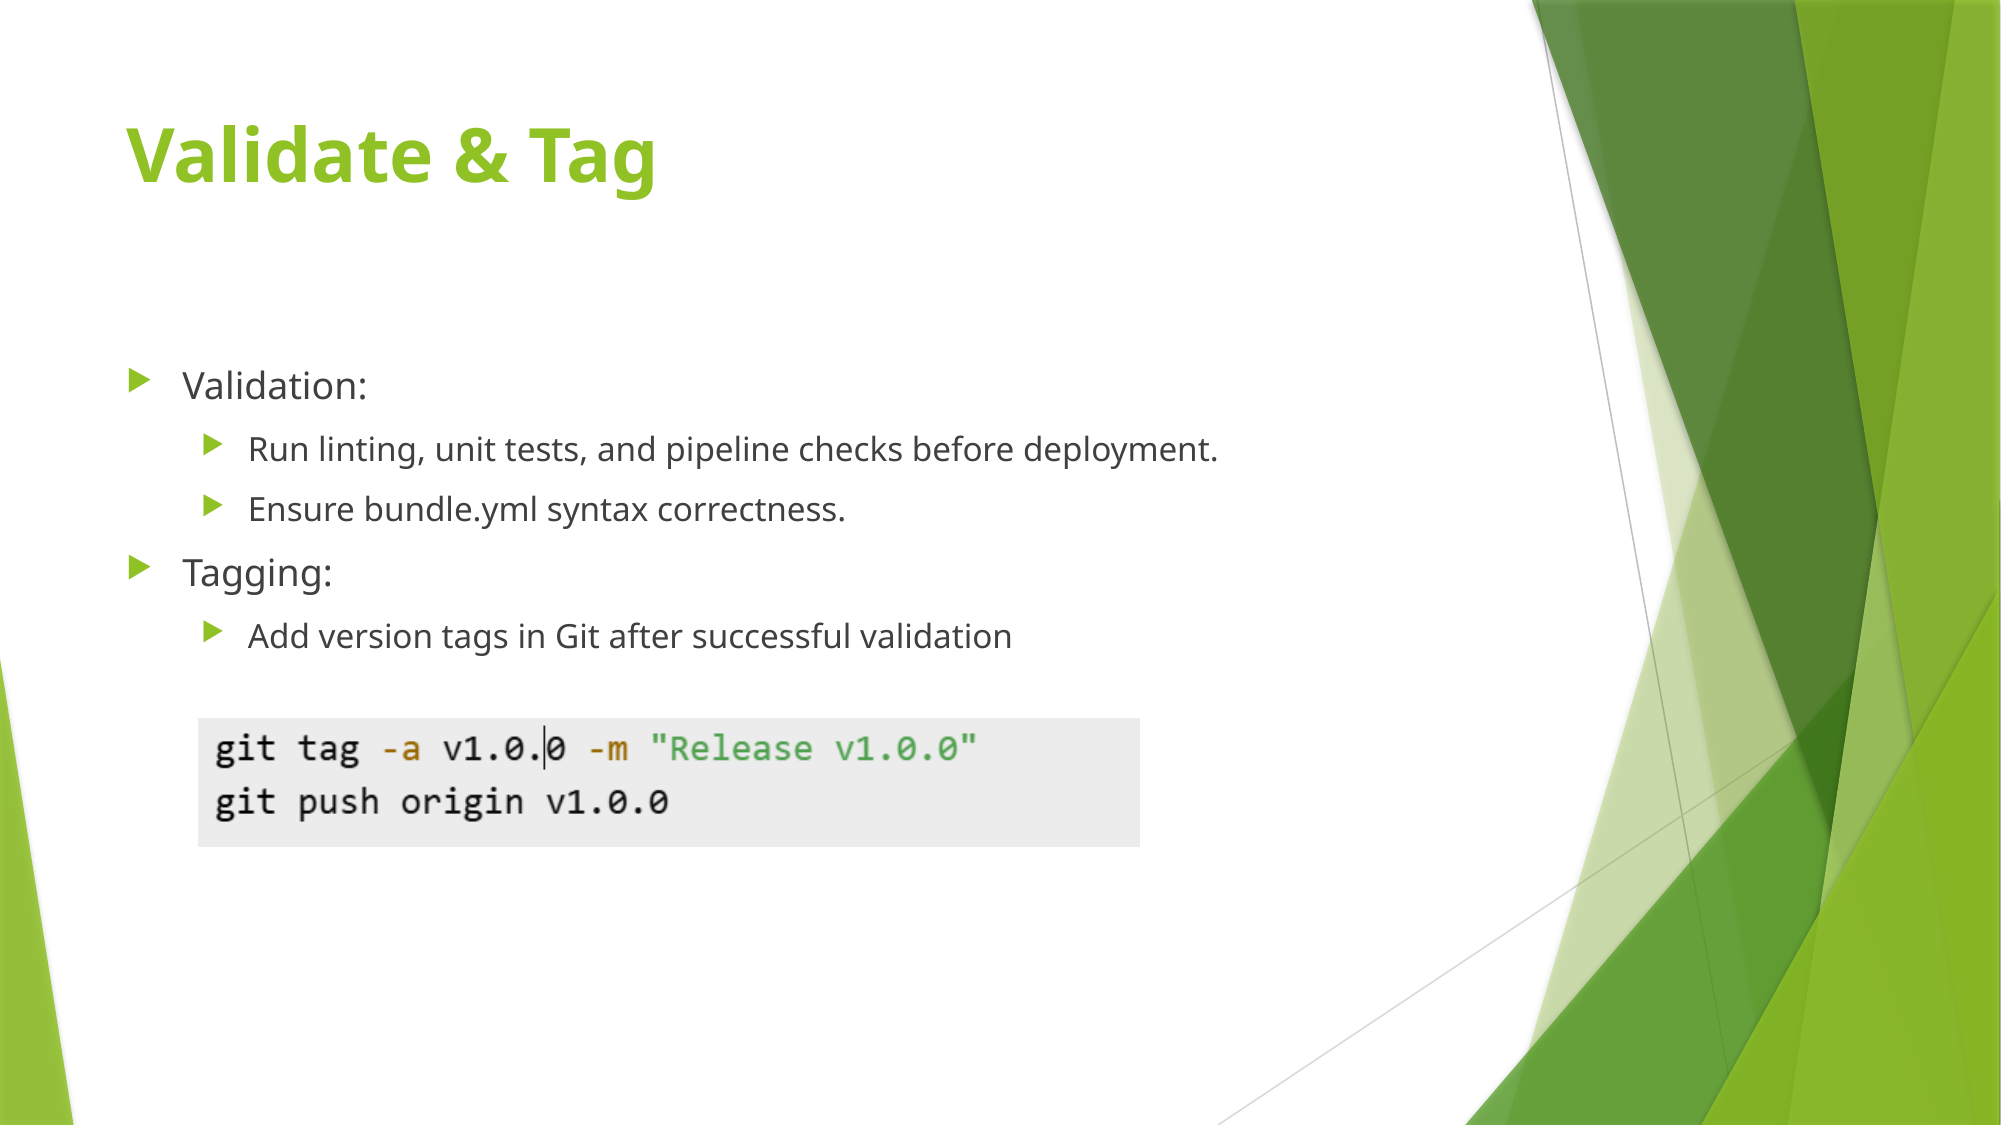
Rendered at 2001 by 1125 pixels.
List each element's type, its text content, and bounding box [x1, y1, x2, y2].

title Validate & Tag [111, 99, 1522, 317]
list Validation: Run linting, unit tests, and pipeline checks before deployment. Ensure bundle.yml syntax correctness. Tagging: Add version tags in Git after successful validation [111, 354, 1522, 992]
picture [198, 717, 1140, 848]
